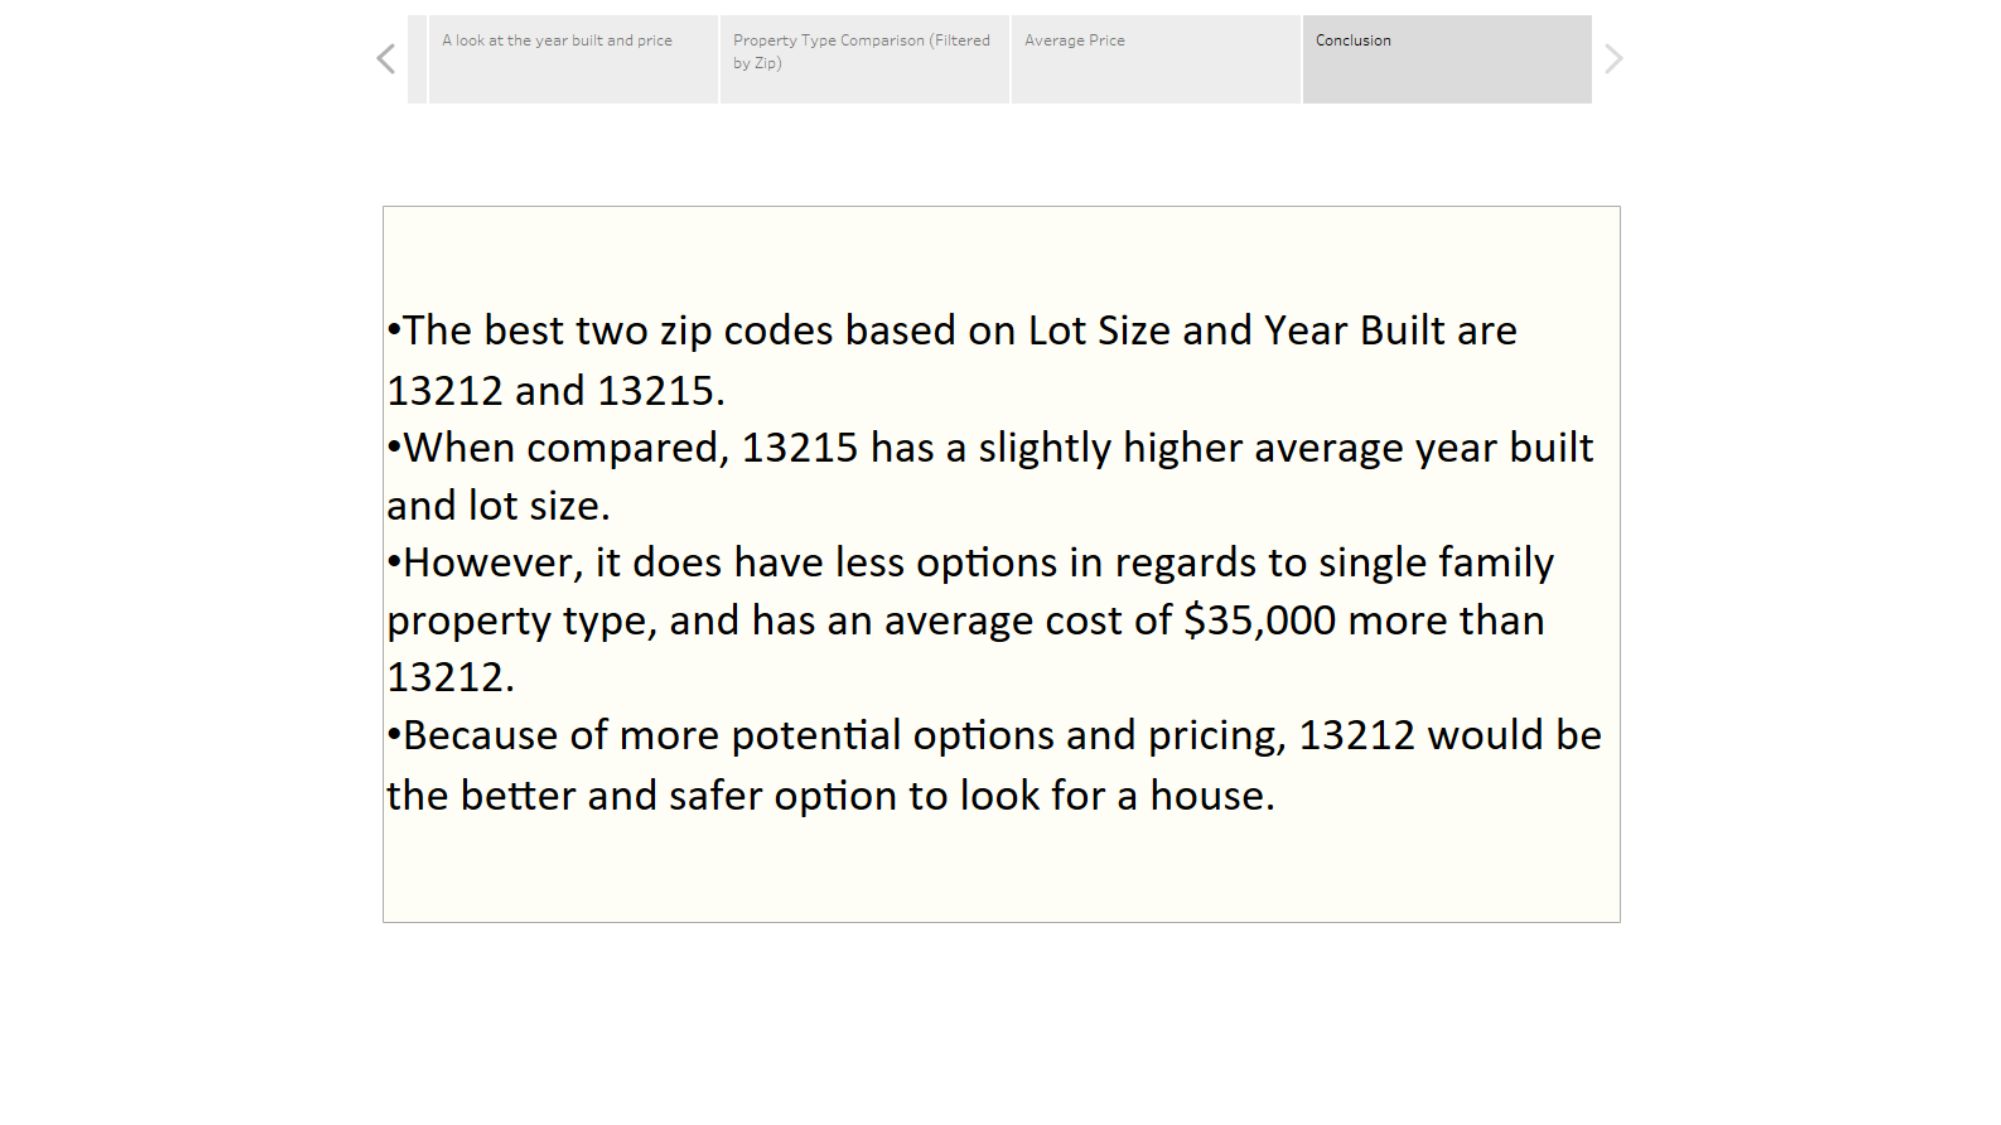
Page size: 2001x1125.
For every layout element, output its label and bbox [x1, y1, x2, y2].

picture [360, 0, 1640, 1125]
